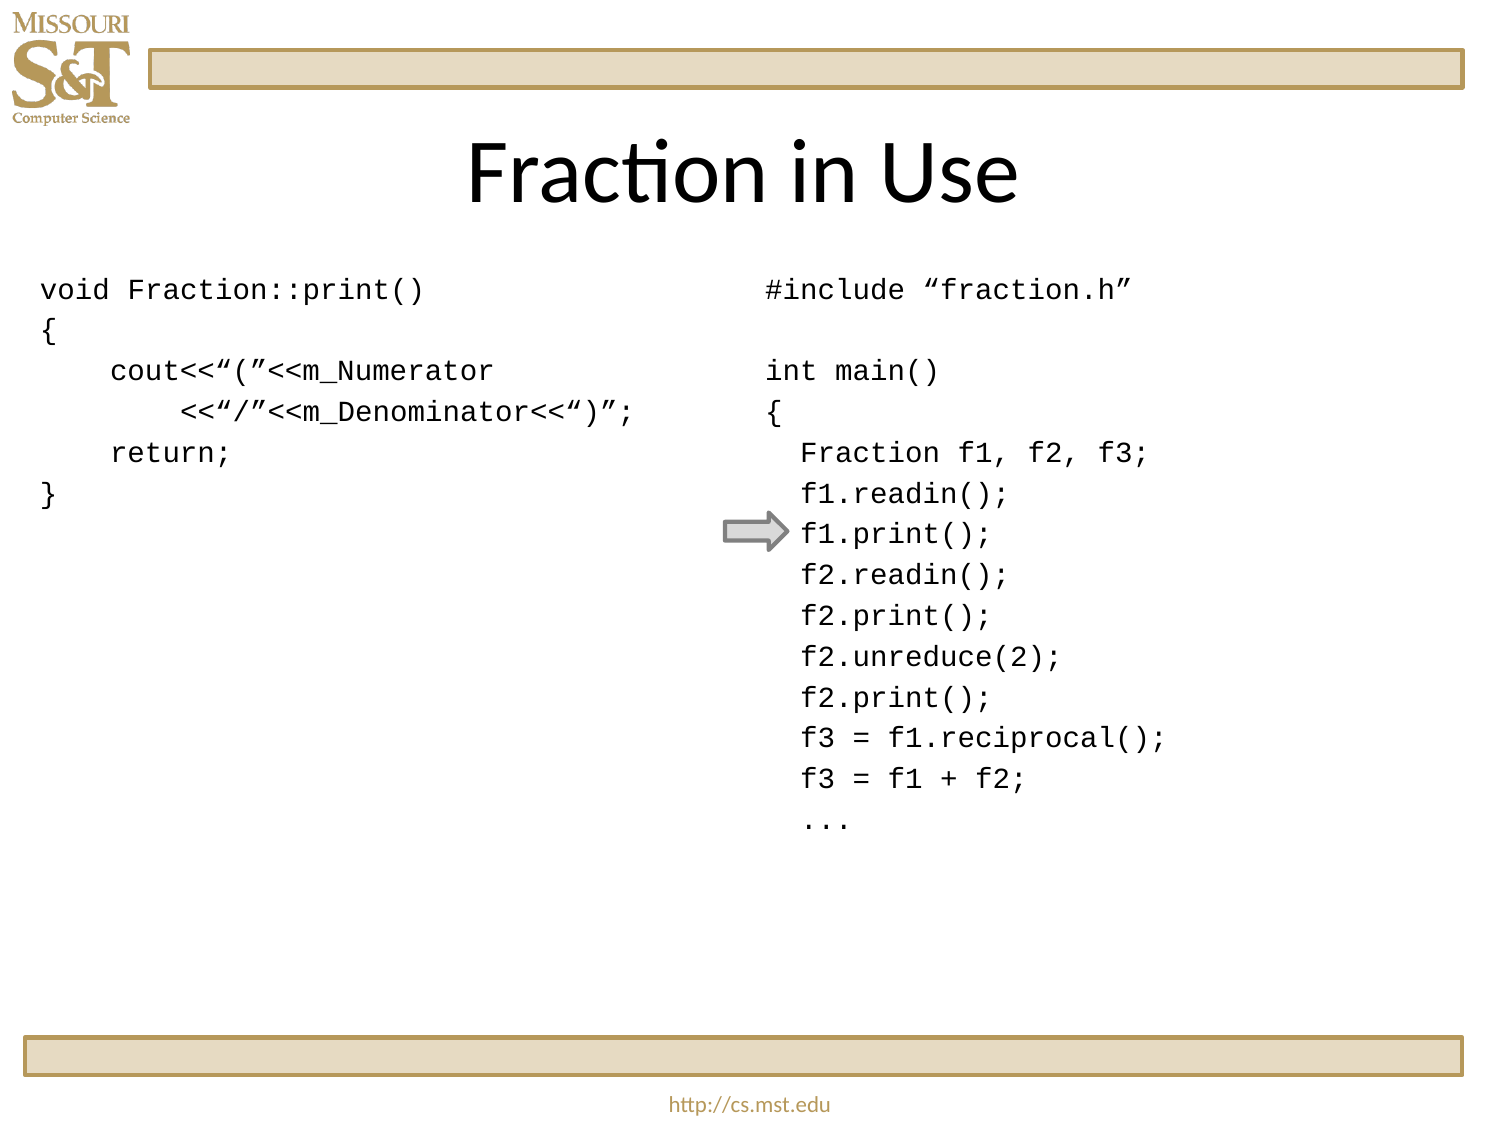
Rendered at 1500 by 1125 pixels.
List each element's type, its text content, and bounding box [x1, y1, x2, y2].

text_box void Fraction::print() { cout<<“(”<<m_Numerator <<“/”<<m_Denominator<<“)”; return; } [24, 262, 738, 1005]
text_box [722, 510, 790, 552]
picture [12, 12, 130, 126]
title Fraction in Use [24, 99, 1463, 233]
text_box #include “fraction.h” int main() { Fraction f1, f2, f3; f1.readin(); f1.print(); f2.readin(); f2.print(); f2.unreduce(2); f2.print(); f3 = f1.reciprocal(); f3 = f1 + f2; ... [750, 262, 1463, 1005]
